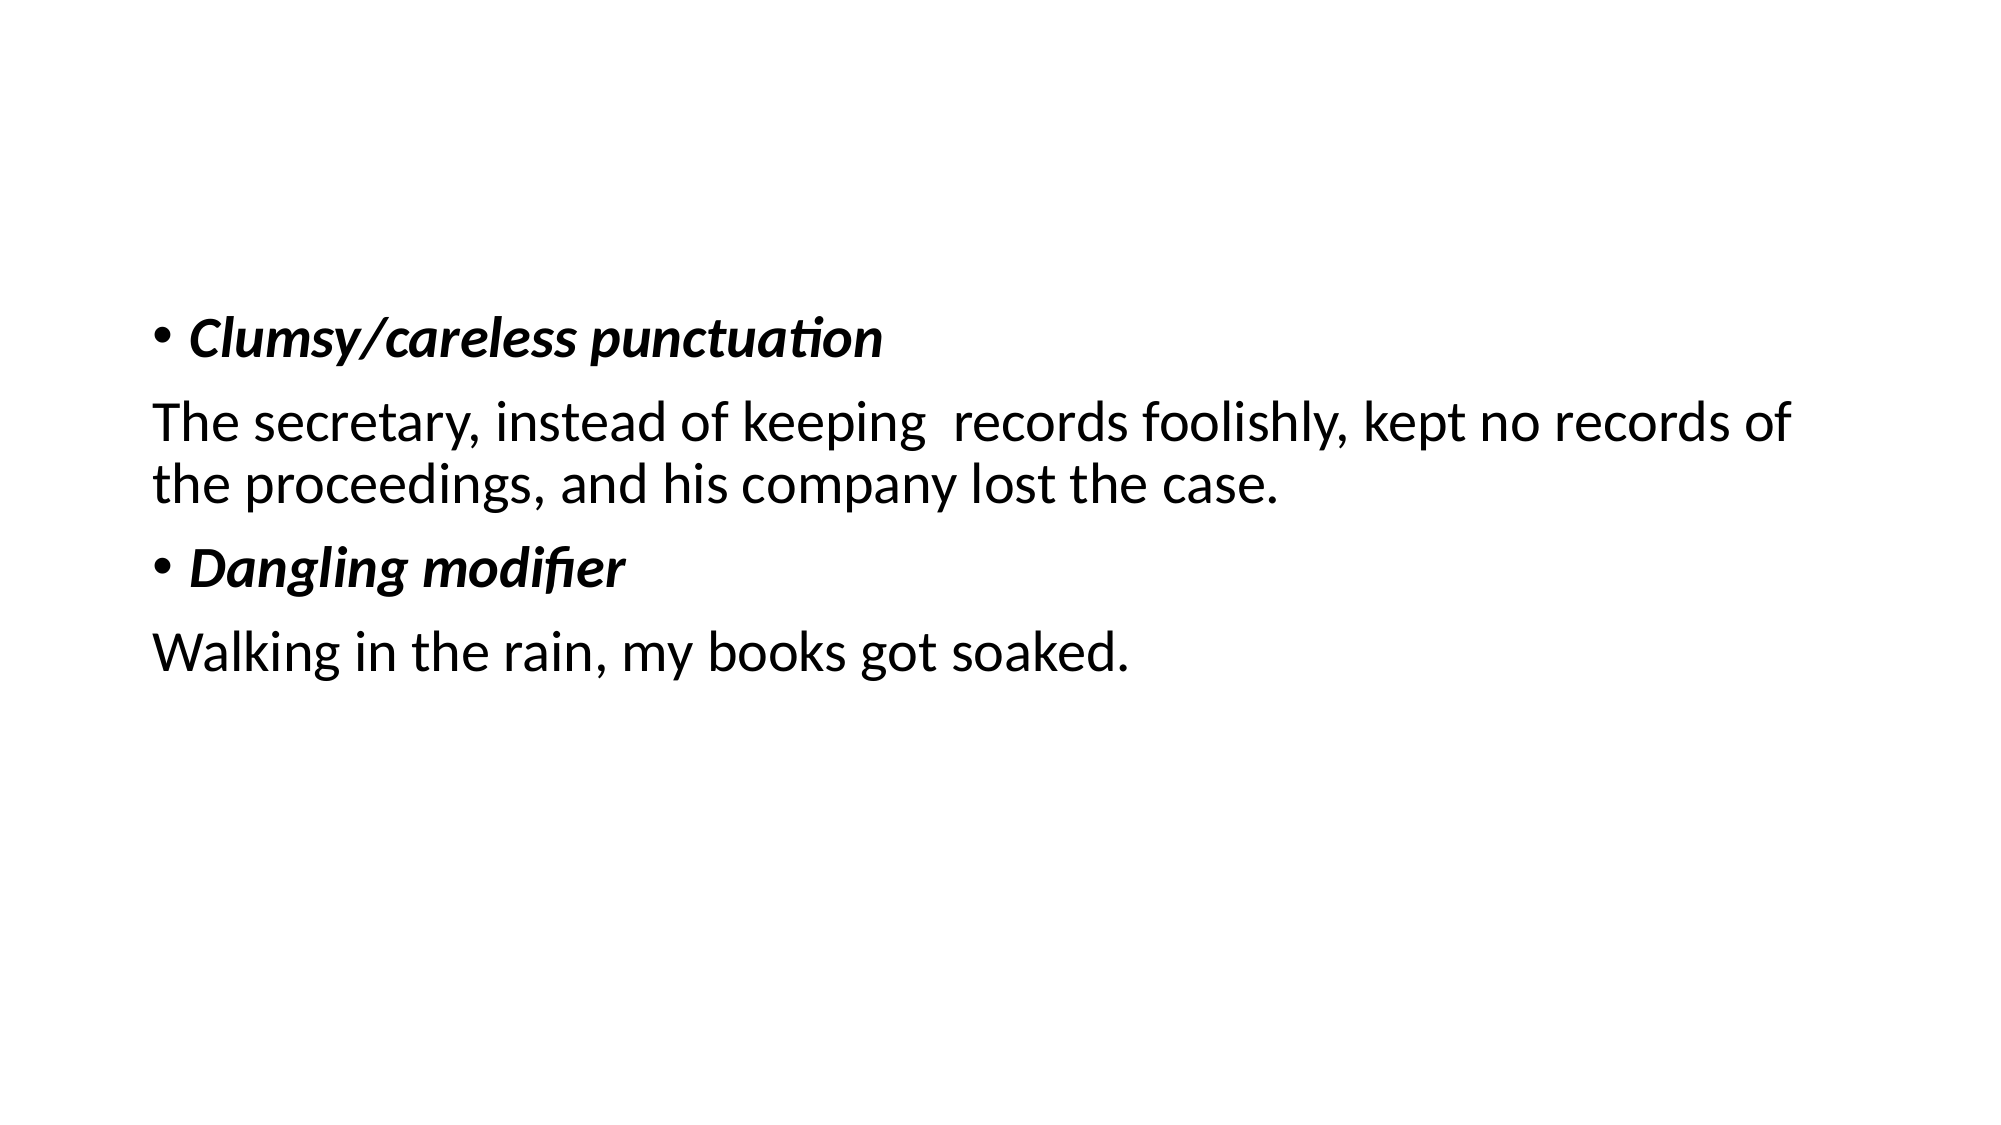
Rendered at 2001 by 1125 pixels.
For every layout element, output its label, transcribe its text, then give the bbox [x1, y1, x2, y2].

list Clumsy/careless punctuation The secretary, instead of keeping records foolishly, kept no records of the proceedings, and his company lost the case. Dangling modifier Walking in the rain, my books got soaked. [137, 299, 1863, 1014]
